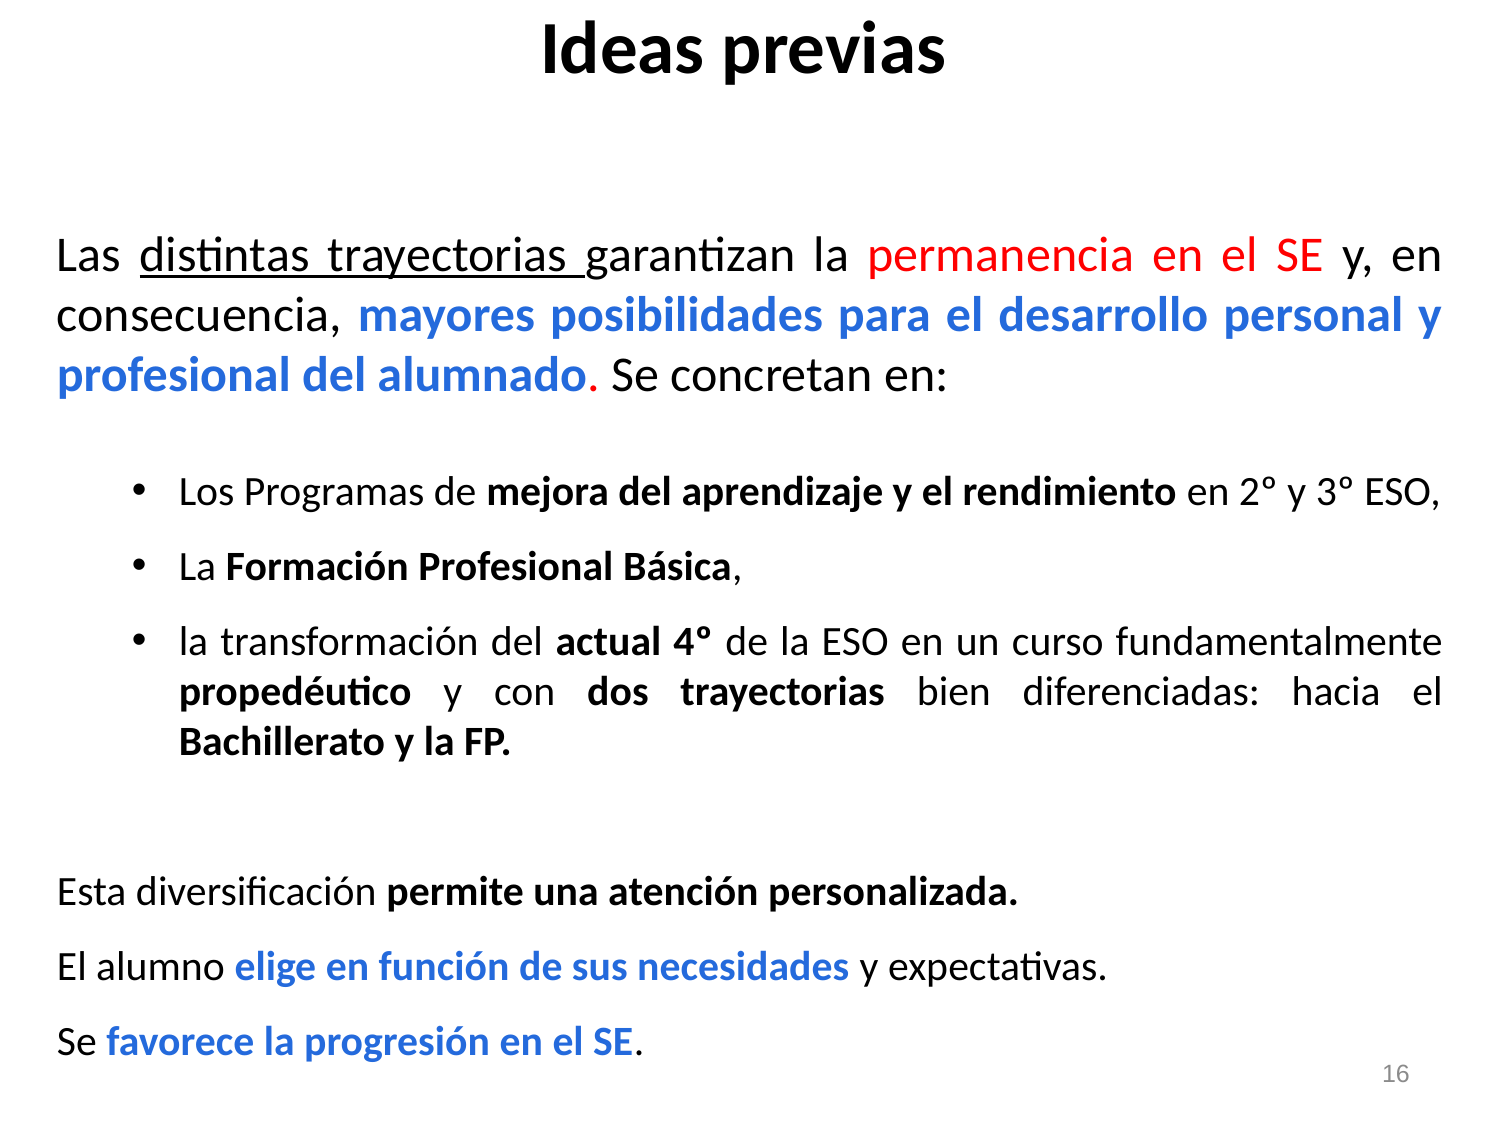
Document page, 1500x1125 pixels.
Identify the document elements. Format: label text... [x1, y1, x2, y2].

list Las distintas trayectorias garantizan la permanencia en el SE y, en consecuencia, mayores posibilidades para el desarrollo personal y profesional del alumnado. Se concretan en: Los Programas de mejora del aprendizaje y el rendimiento en 2º y 3º ESO, La Formación Profesional Básica, la transformación del actual 4º de la ESO en un curso fundamentalmente propedéutico y con dos trayectorias bien diferenciadas: hacia el Bachillerato y la FP. Esta diversificación permite una atención personalizada. El alumno elige en función de sus necesidades y expectativas. Se favorece la progresión en el SE. [41, 213, 1459, 1103]
slide_number 16 [1074, 1042, 1425, 1103]
title Ideas previas [76, 0, 1427, 88]
